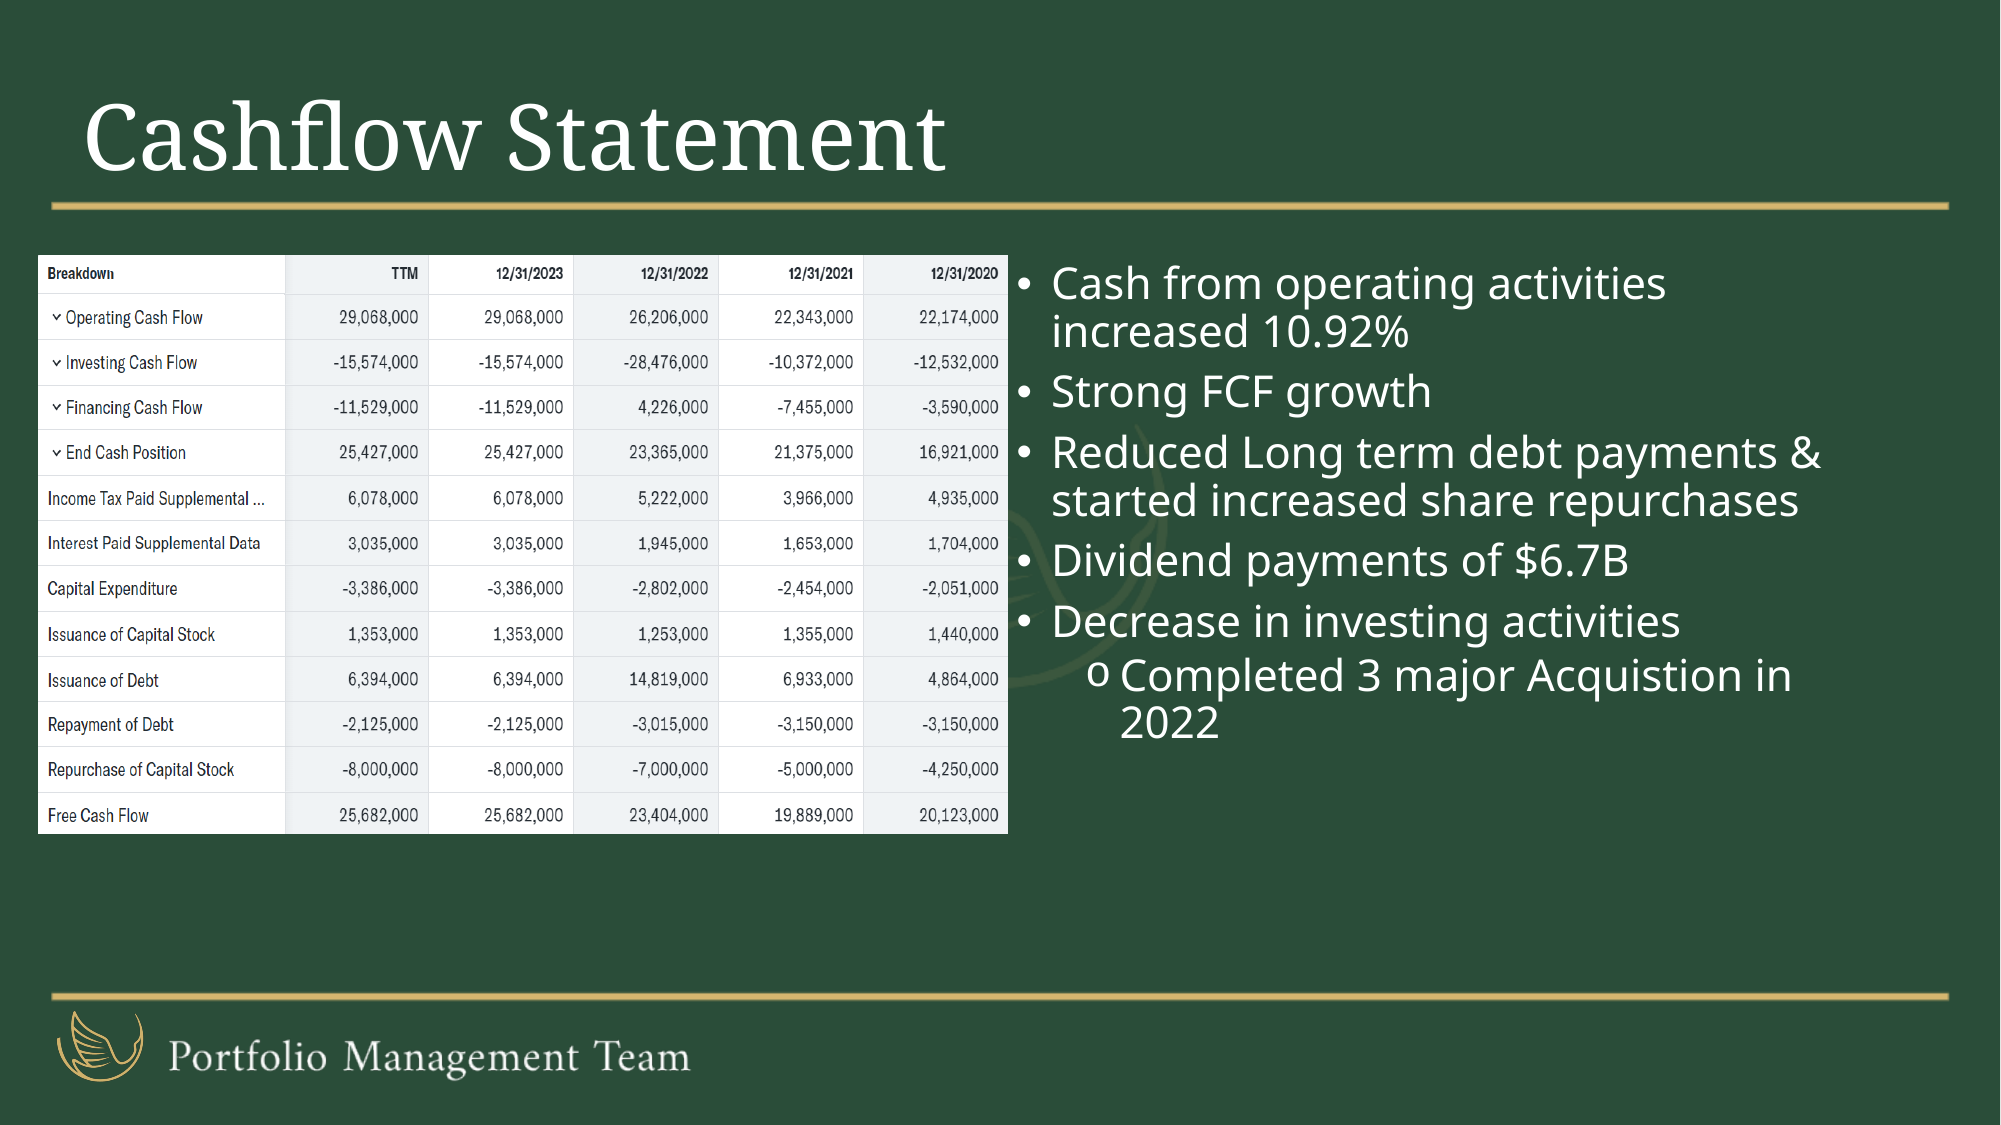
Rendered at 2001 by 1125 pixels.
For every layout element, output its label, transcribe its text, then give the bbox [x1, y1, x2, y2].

text_box Cash from operating activities increased 10.92% Strong FCF growth Reduced Long term debt payments & started increased share repurchases Dividend payments of $6.7B Decrease in investing activities Completed 3 major Acquistion in 2022 [1001, 254, 1849, 969]
text_box Cashflow Statement [67, 70, 1947, 196]
picture [0, 0, 2001, 1125]
